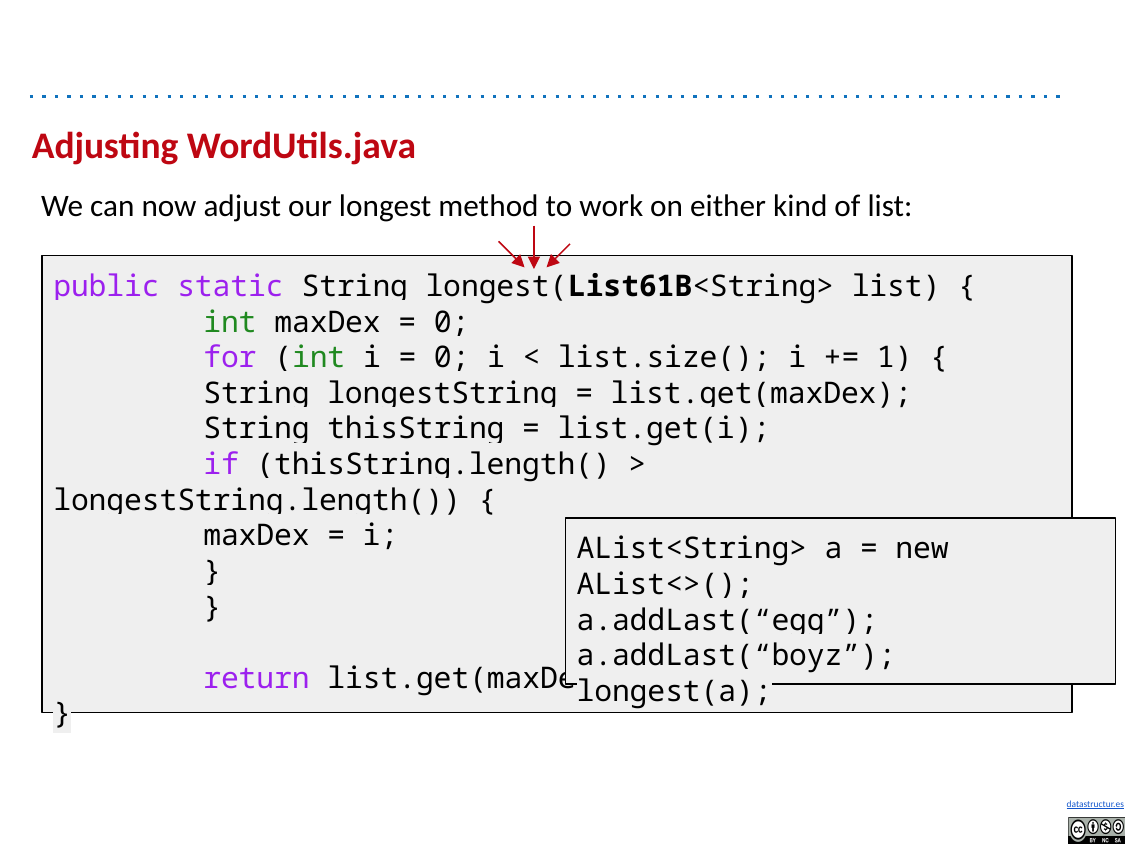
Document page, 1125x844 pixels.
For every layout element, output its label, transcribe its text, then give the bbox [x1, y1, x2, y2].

text_box public static String longest(List61B<String> list) { int maxDex = 0; for (int i = 0; i < list.size(); i += 1) { String longestString = list.get(maxDex); String thisString = list.get(i); if (thisString.length() > longestString.length()) { maxDex = i; } } return list.get(maxDex); } [42, 255, 1073, 713]
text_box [498, 241, 525, 268]
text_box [546, 243, 571, 268]
title Adjusting WordUtils.java [20, 116, 1033, 178]
picture [1068, 817, 1125, 844]
text_box AList<String> a = new AList<>(); a.addLast(“egg”); a.addLast(“boyz”); longest(a); [565, 517, 1116, 684]
list We can now adjust our longest method to work on either kind of list: [29, 173, 1069, 685]
